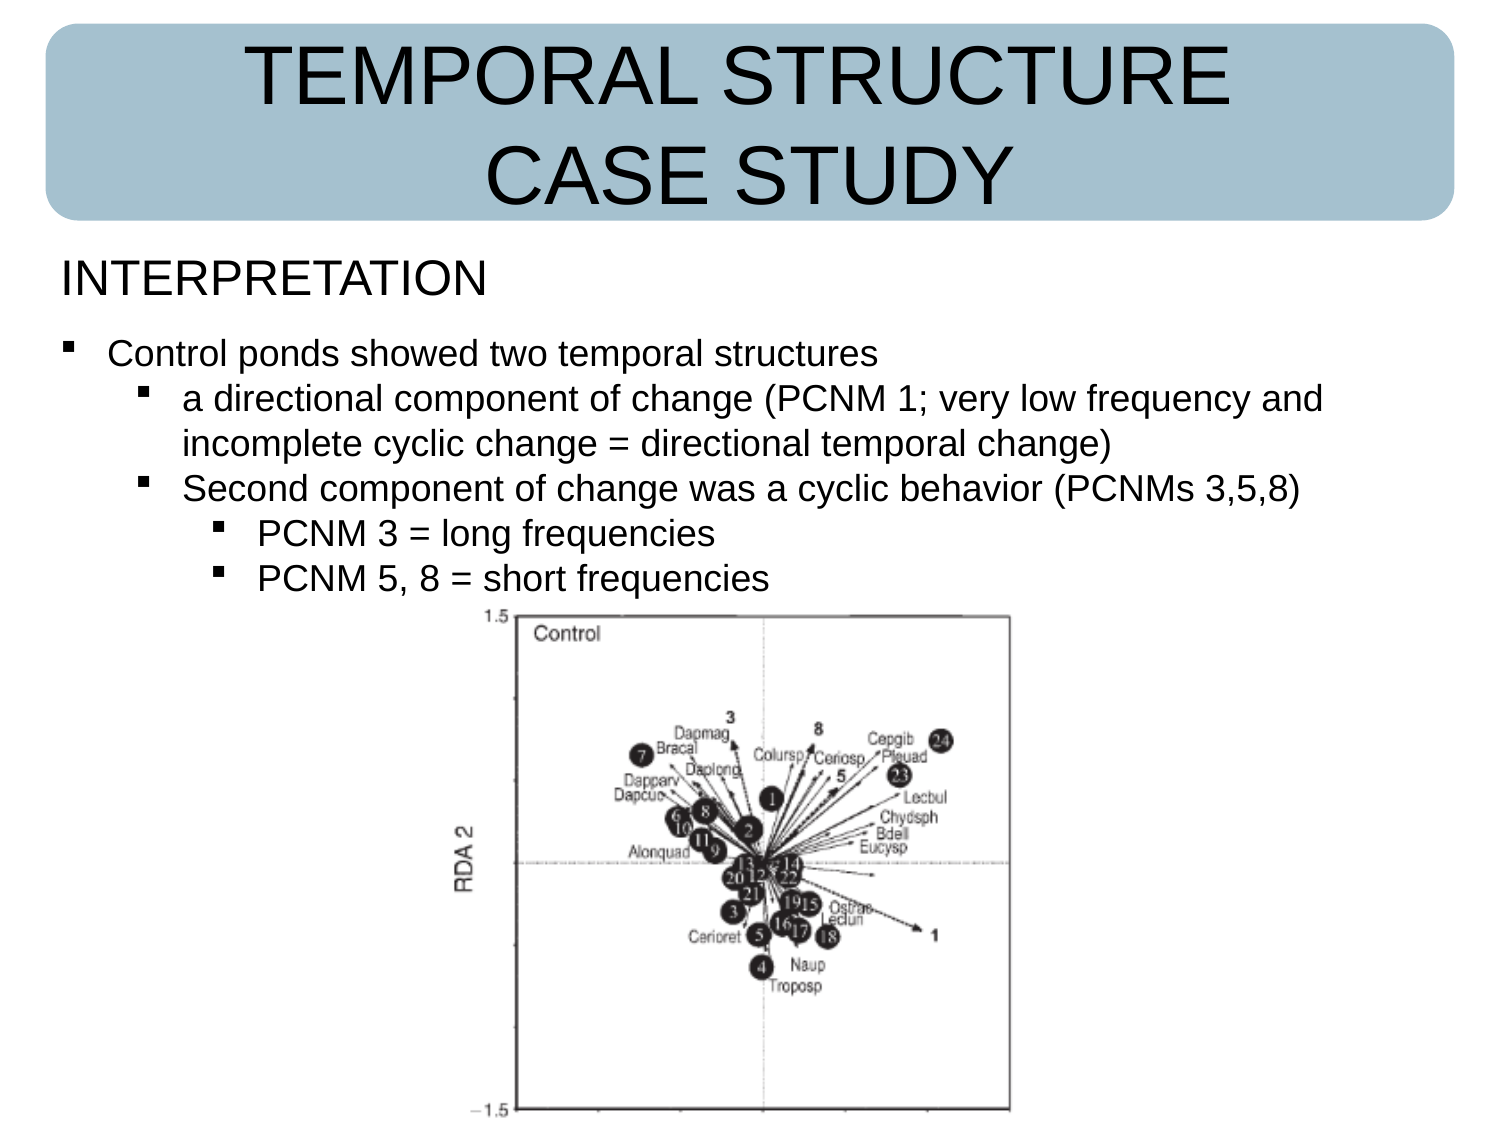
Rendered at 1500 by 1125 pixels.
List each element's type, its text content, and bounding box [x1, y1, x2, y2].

text_box Control ponds showed two temporal structures a directional component of change (PCNM 1; very low frequency and incomplete cyclic change = directional temporal change) Second component of change was a cyclic behavior (PCNMs 3,5,8) PCNM 3 = long frequencies PCNM 5, 8 = short frequencies [45, 321, 1455, 652]
text_box [44, 22, 89, 222]
picture [428, 599, 1020, 1125]
text_box INTERPRETATION [45, 238, 648, 313]
text_box TEMPORAL STRUCTURE CASE STUDY [89, 13, 1411, 229]
text_box [1411, 22, 1456, 222]
